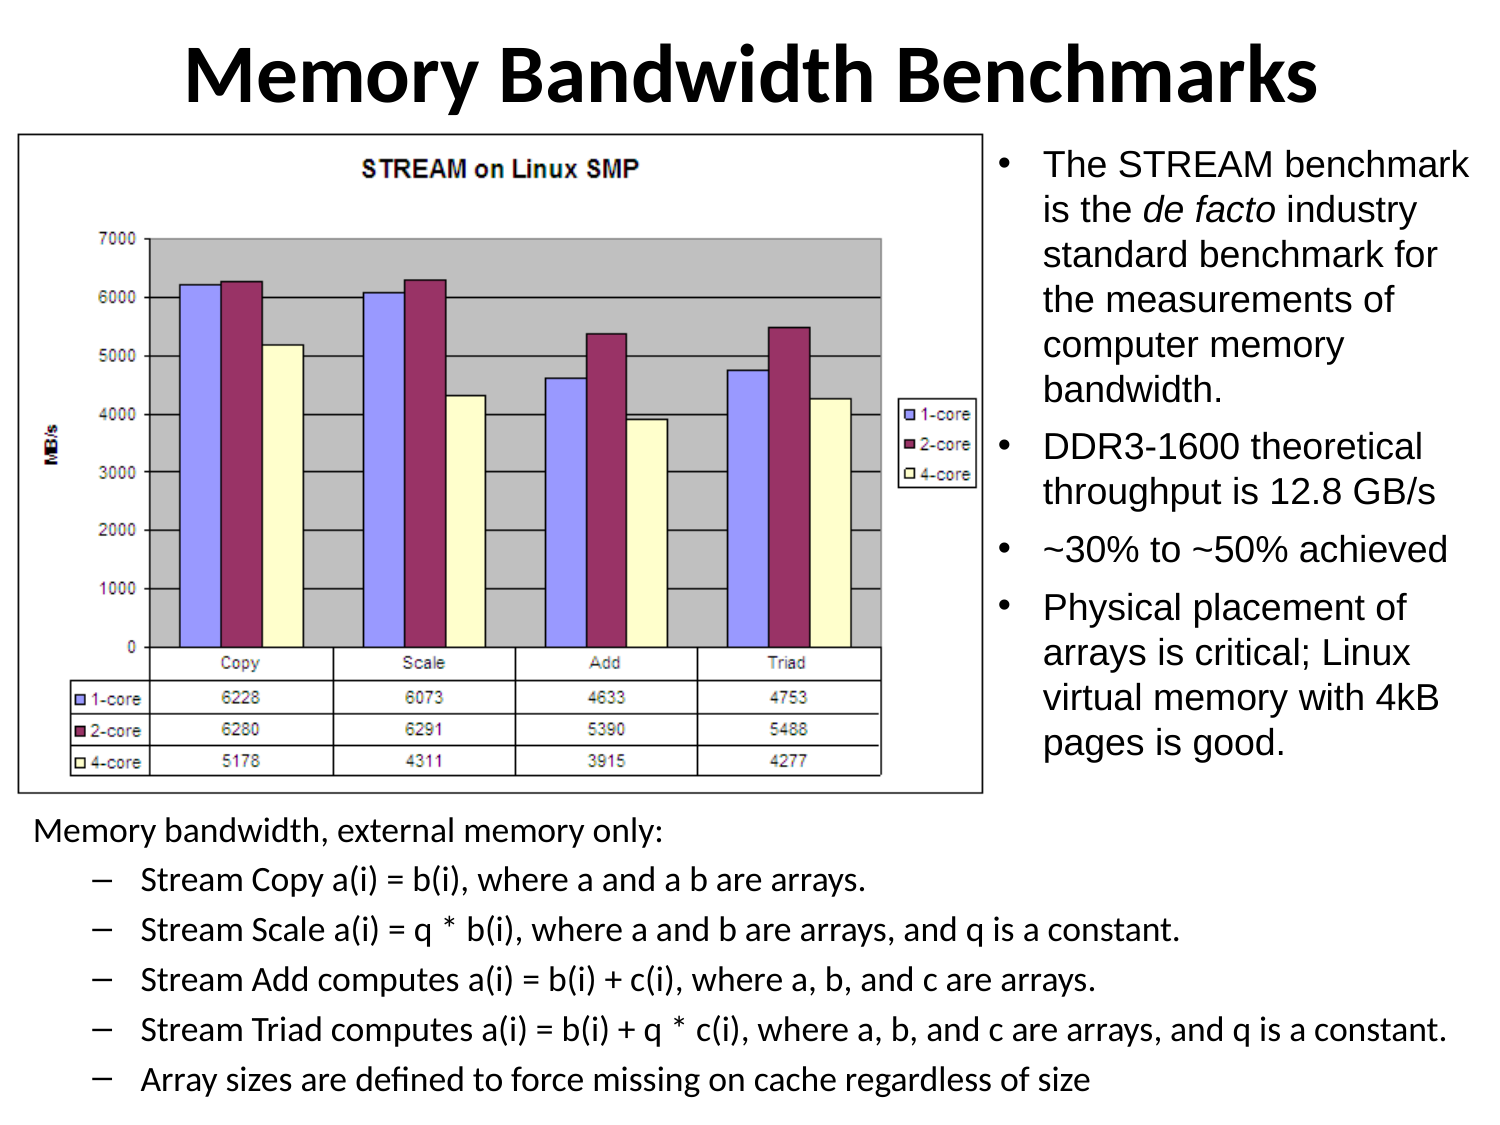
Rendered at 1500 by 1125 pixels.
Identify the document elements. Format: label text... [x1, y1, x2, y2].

picture [10, 126, 993, 802]
list Memory bandwidth, external memory only: Stream Copy a(i) = b(i), where a and a b are arrays. Stream Scale a(i) = q * b(i), where a and b are arrays, and q is a constant. Stream Add computes a(i) = b(i) + c(i), where a, b, and c are arrays. Stream Triad computes a(i) = b(i) + q * c(i), where a, b, and c are arrays, and q is a constant. Array sizes are defined to force missing on cache regardless of size [17, 798, 1484, 1119]
text_box The STREAM benchmark is the de facto industry standard benchmark for the measurements of computer memory bandwidth. DDR3-1600 theoretical throughput is 12.8 GB/s ~30% to ~50% achieved Physical placement of arrays is critical; Linux virtual memory with 4kB pages is good. [996, 132, 1497, 770]
title Memory Bandwidth Benchmarks [76, 22, 1427, 116]
